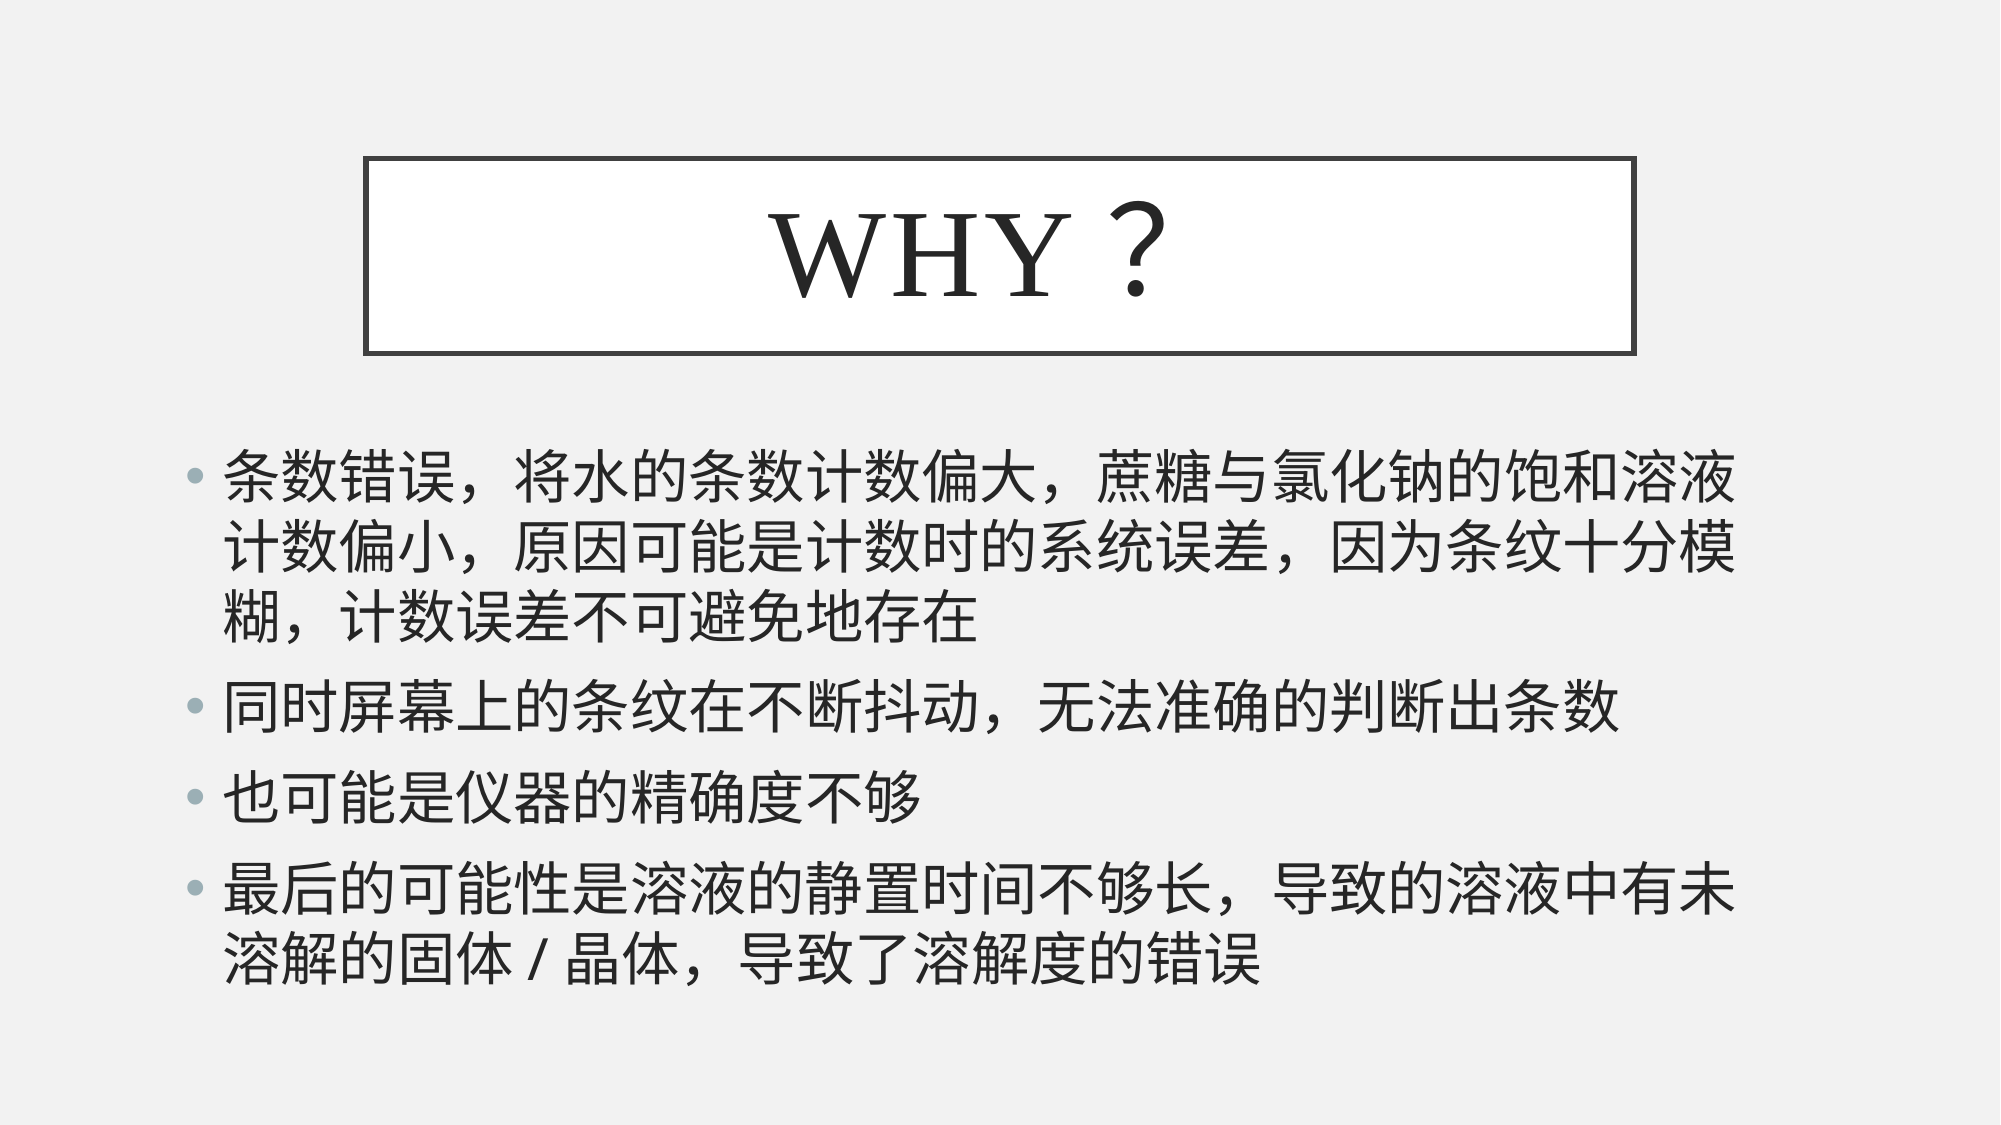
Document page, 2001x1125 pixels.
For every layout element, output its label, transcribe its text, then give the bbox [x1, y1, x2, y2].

title Why？ [363, 156, 1637, 356]
list 条数错误，将水的条数计数偏大，蔗糖与氯化钠的饱和溶液计数偏小，原因可能是计数时的系统误差，因为条纹十分模糊，计数误差不可避免地存在 同时屏幕上的条纹在不断抖动，无法准确的判断出条数 也可能是仪器的精确度不够 最后的可能性是溶液的静置时间不够长，导致的溶液中有未溶解的固体/晶体，导致了溶解度的错误 [170, 432, 1782, 1060]
